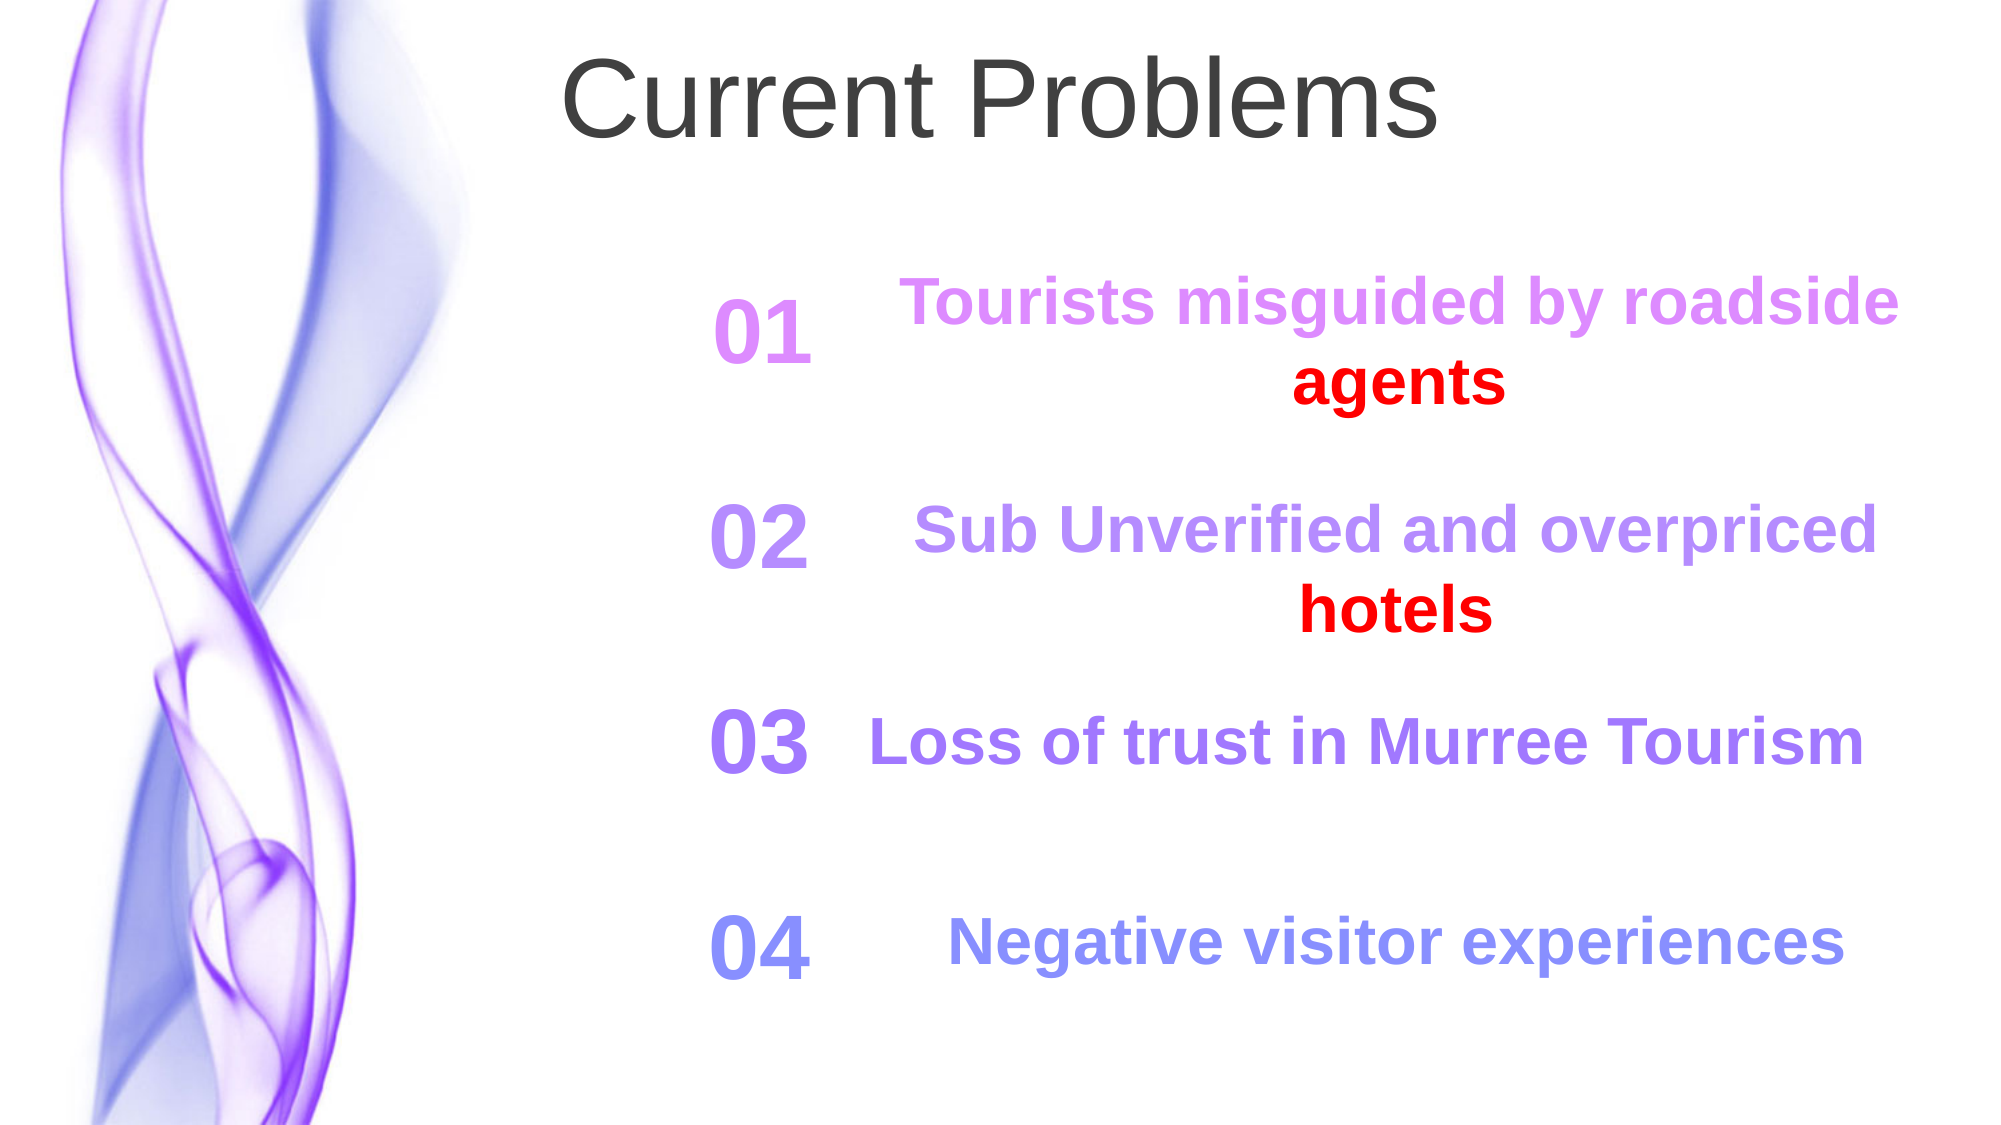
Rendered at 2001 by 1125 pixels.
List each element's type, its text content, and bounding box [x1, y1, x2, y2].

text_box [671, 675, 1905, 802]
text_box Current Problems [0, 18, 2000, 168]
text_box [671, 469, 1946, 675]
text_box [671, 250, 1946, 427]
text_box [671, 880, 1946, 1007]
picture [0, 0, 2001, 1125]
